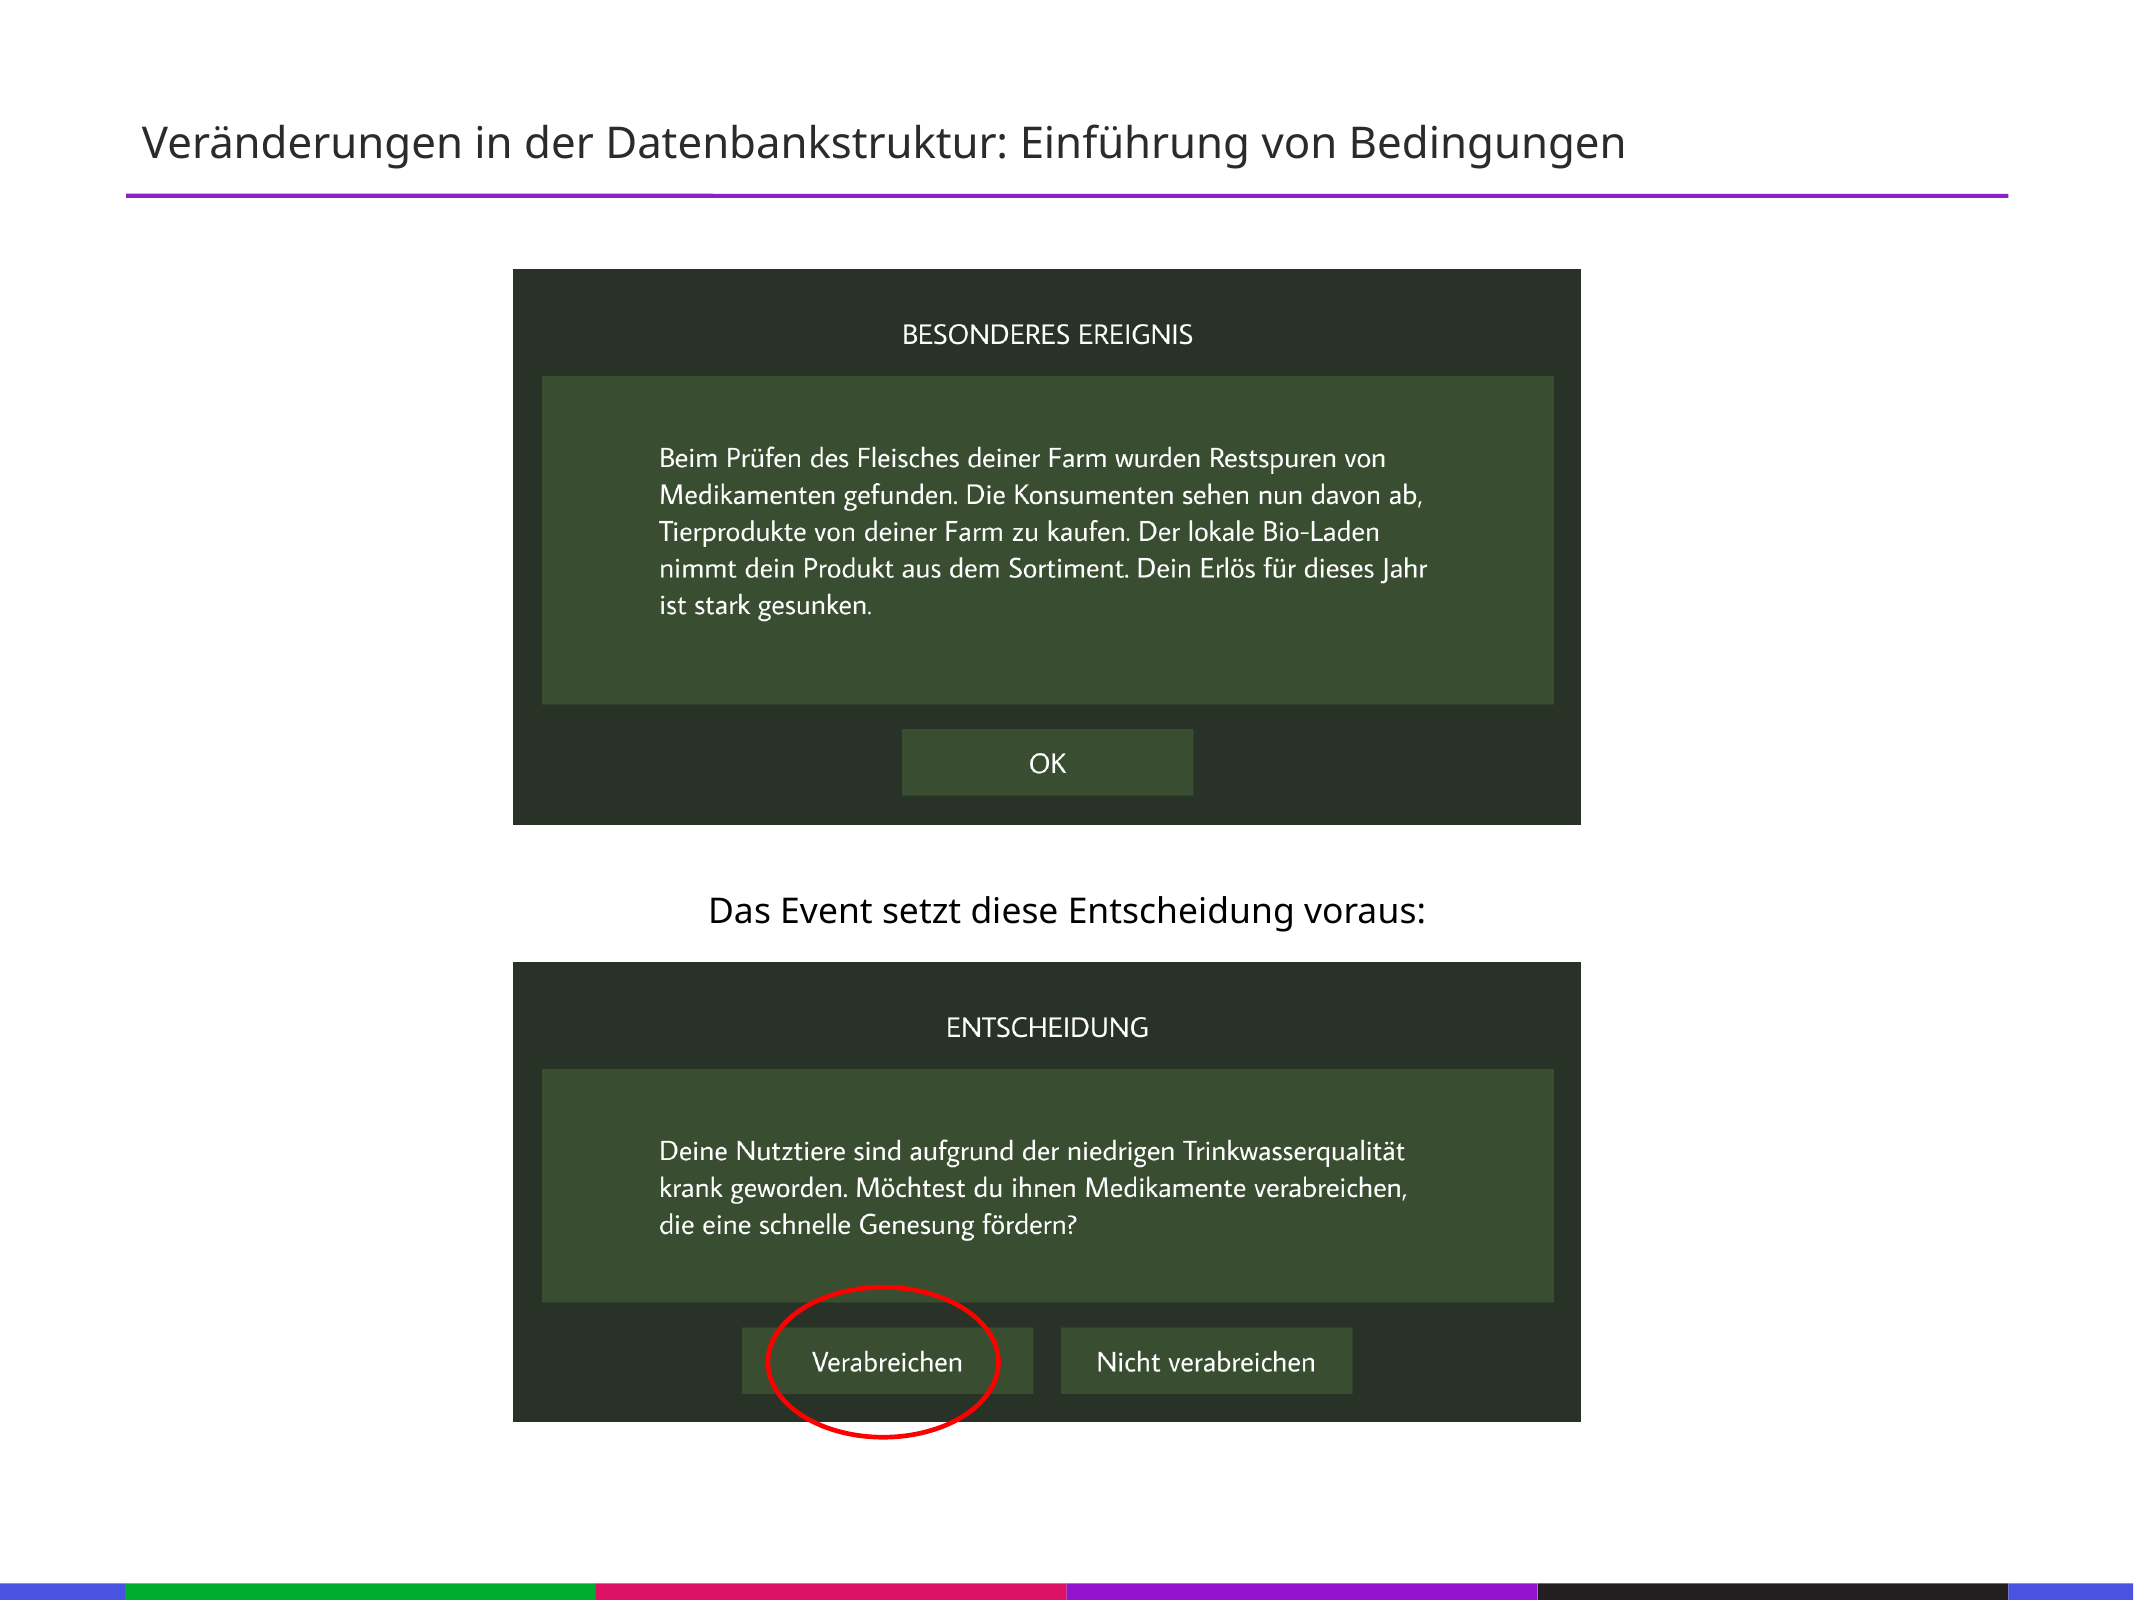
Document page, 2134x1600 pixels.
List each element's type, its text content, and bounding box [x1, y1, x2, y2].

picture [513, 962, 1581, 1422]
text_box Veränderungen in der Datenbankstruktur: Einführung von Bedingungen [141, 114, 1629, 168]
text_box [2009, 1583, 2134, 1600]
text_box Das Event setzt diese Entscheidung voraus: [599, 879, 1535, 939]
text_box [0, 1583, 124, 1600]
picture [513, 269, 1581, 826]
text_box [124, 1583, 2009, 1600]
text_box [813, 1422, 953, 1438]
